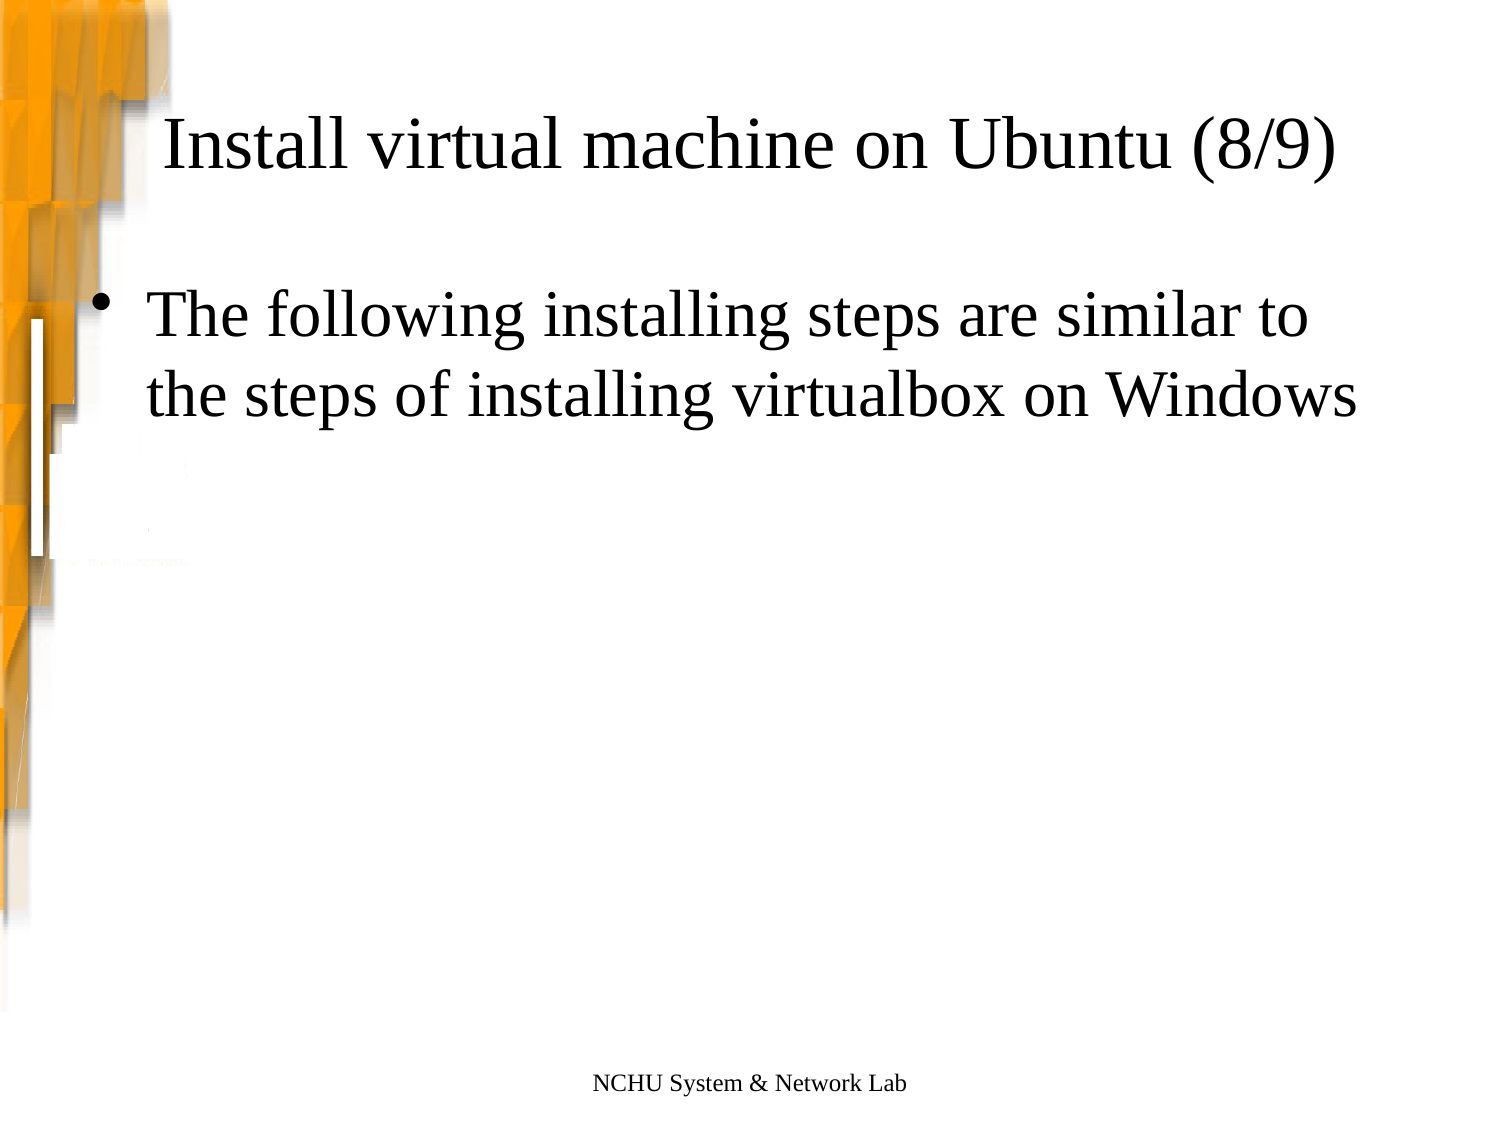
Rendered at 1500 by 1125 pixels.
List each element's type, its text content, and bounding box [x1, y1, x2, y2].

footer NCHU System & Network Lab [430, 1058, 1070, 1095]
list The following installing steps are similar to the steps of installing virtualbox on Windows [74, 262, 1426, 1006]
title Install virtual machine on Ubuntu (8/9) [74, 44, 1426, 233]
picture [0, 0, 195, 1012]
